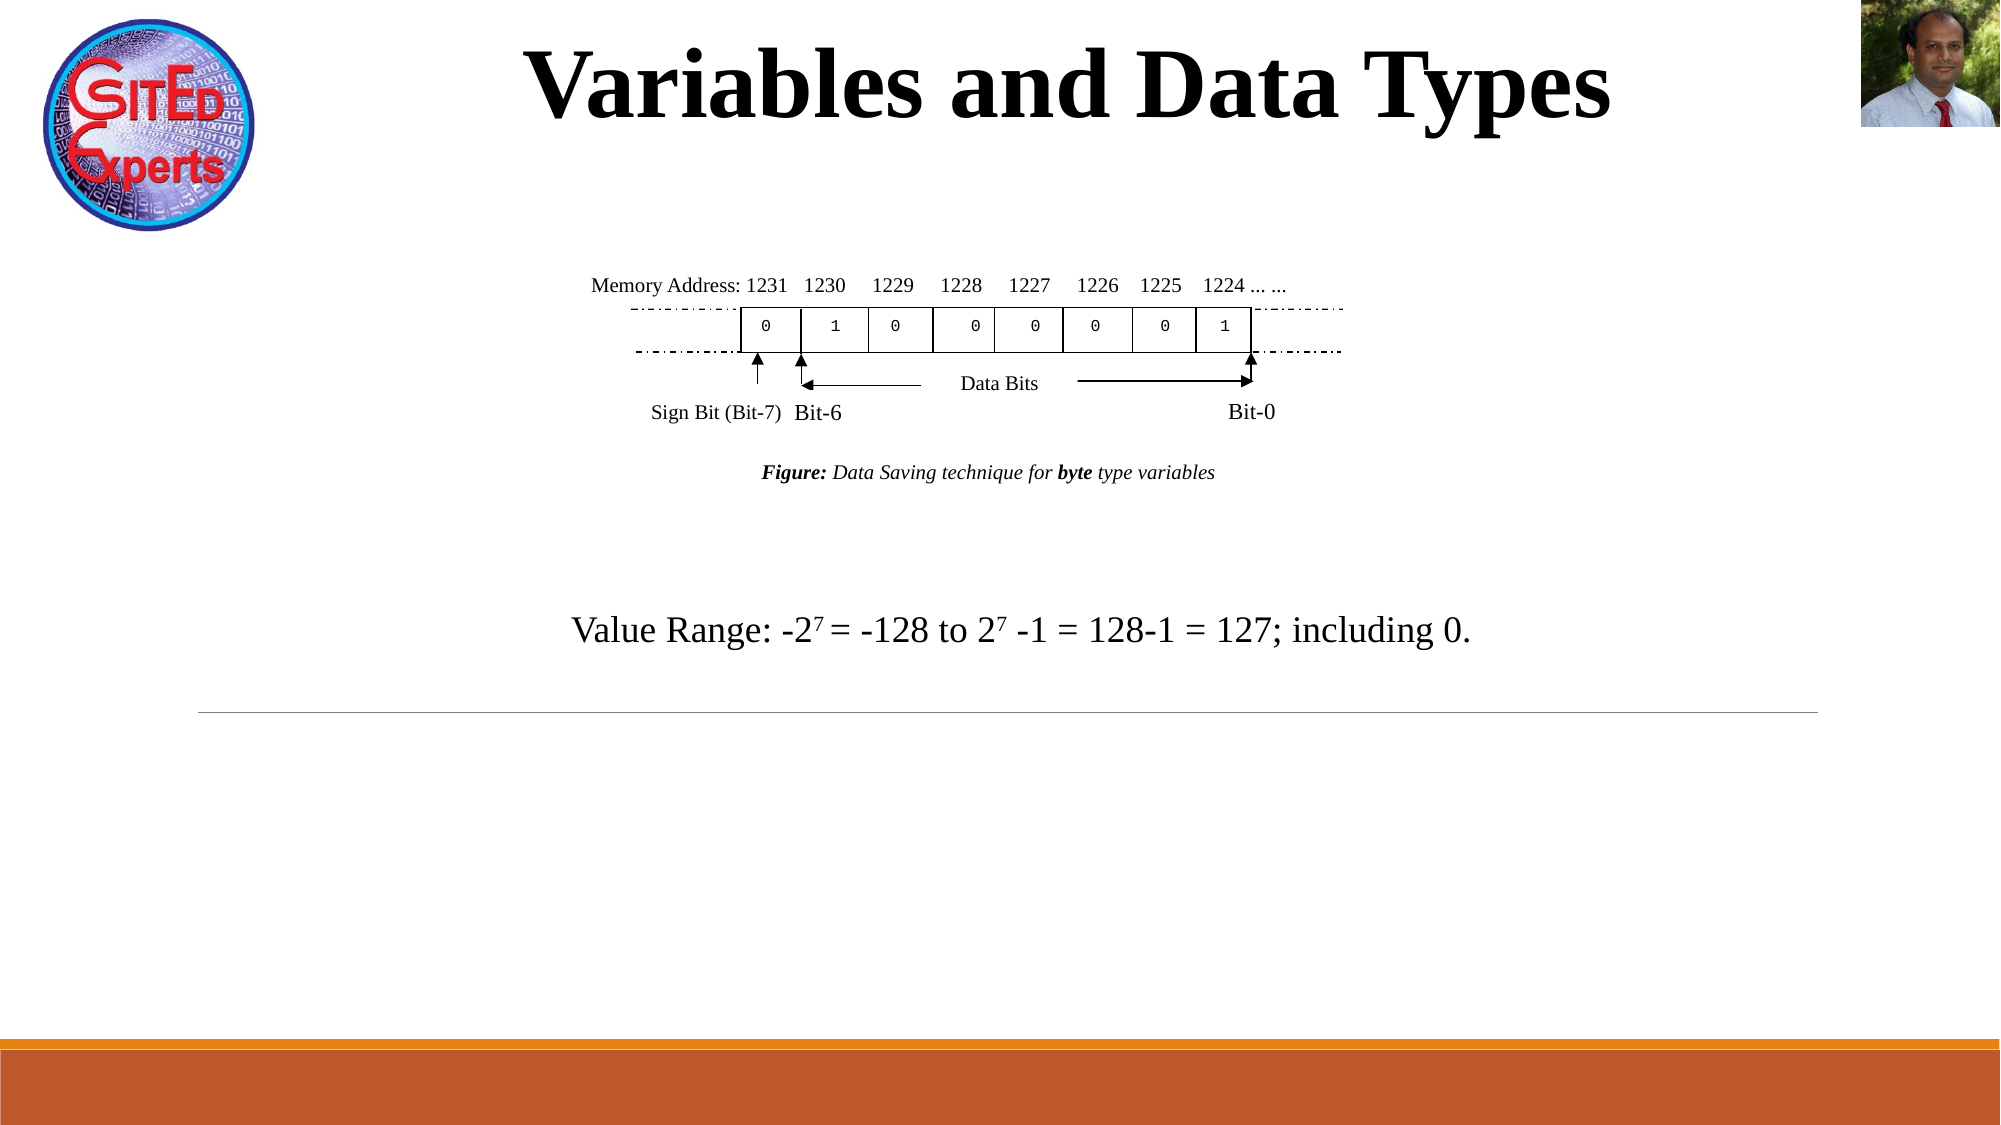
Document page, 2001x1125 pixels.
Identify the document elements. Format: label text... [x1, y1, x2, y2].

picture [1860, 0, 2000, 127]
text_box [575, 263, 1372, 497]
picture [32, 9, 263, 240]
text_box Variables and Data Types [342, 9, 1794, 145]
text_box Value Range: -27 = -128 to 27 -1 = 128-1 = 127; including 0. [556, 598, 1557, 658]
